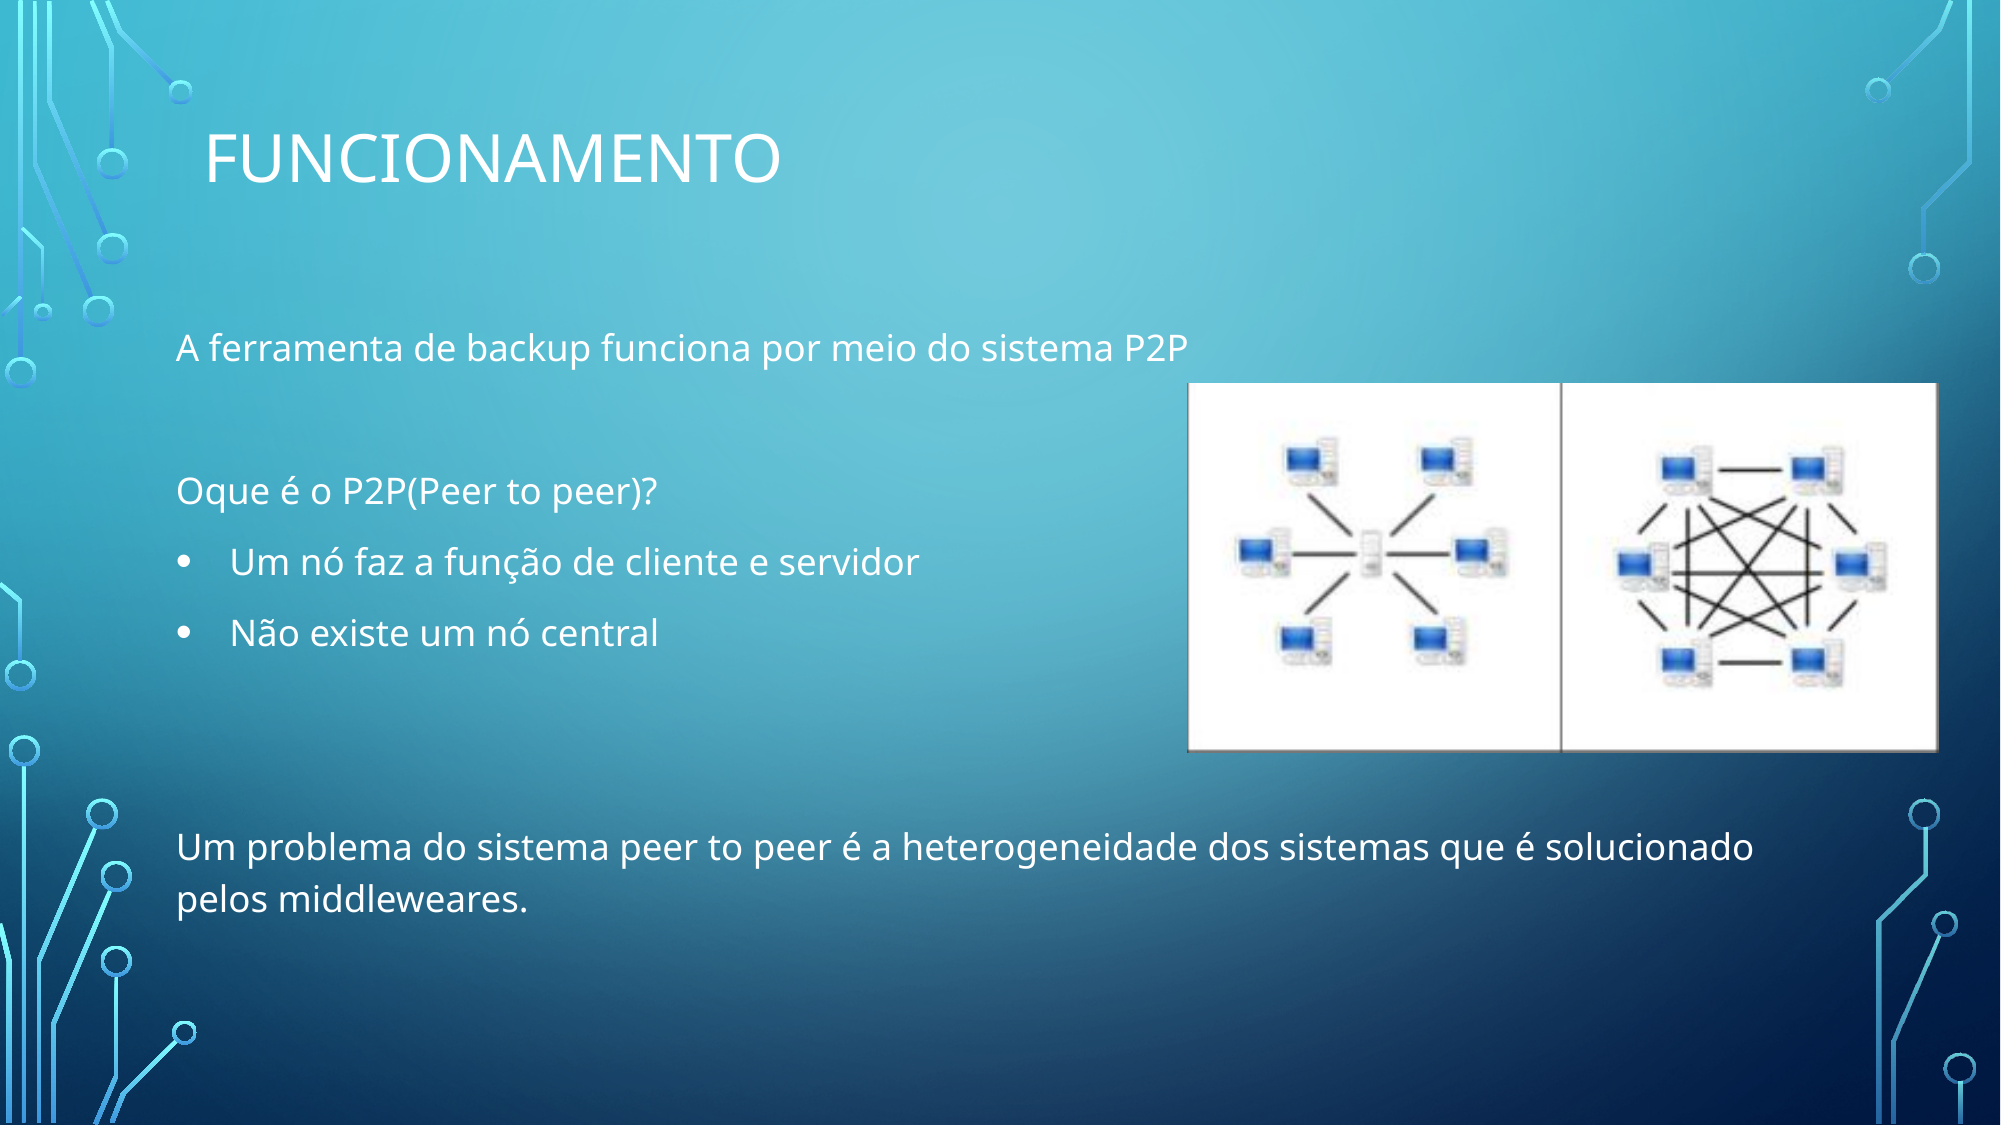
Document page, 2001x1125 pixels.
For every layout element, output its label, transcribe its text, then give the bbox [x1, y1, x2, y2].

list A ferramenta de backup funciona por meio do sistema P2P Oque é o P2P(Peer to peer)? Um nó faz a função de cliente e servidor Não existe um nó central Um problema do sistema peer to peer é a heterogeneidade dos sistemas que é solucionado pelos middleweares. [160, 308, 1810, 1075]
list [1187, 383, 1939, 754]
title Funcionamento [188, 48, 1491, 205]
